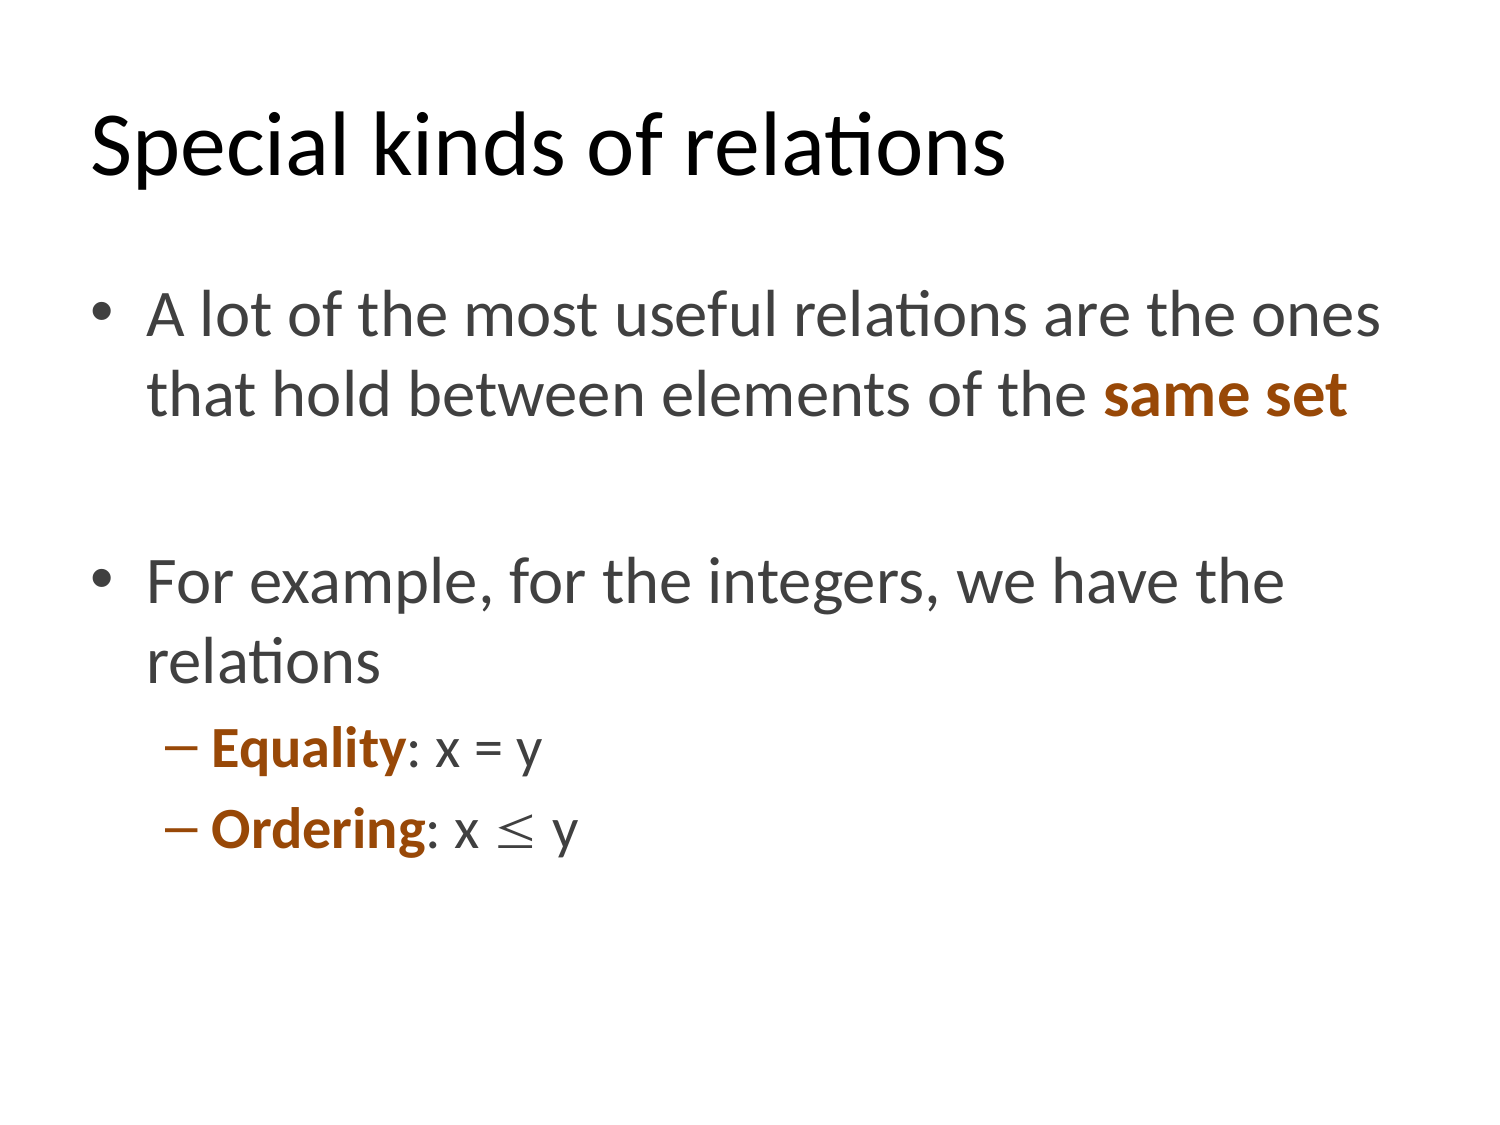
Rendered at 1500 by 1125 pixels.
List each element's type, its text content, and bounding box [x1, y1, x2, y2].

list A lot of the most useful relations are the ones that hold between elements of the same set For example, for the integers, we have the relations Equality: x = y Ordering: x  y [75, 262, 1425, 1005]
title Special kinds of relations [75, 45, 1425, 233]
